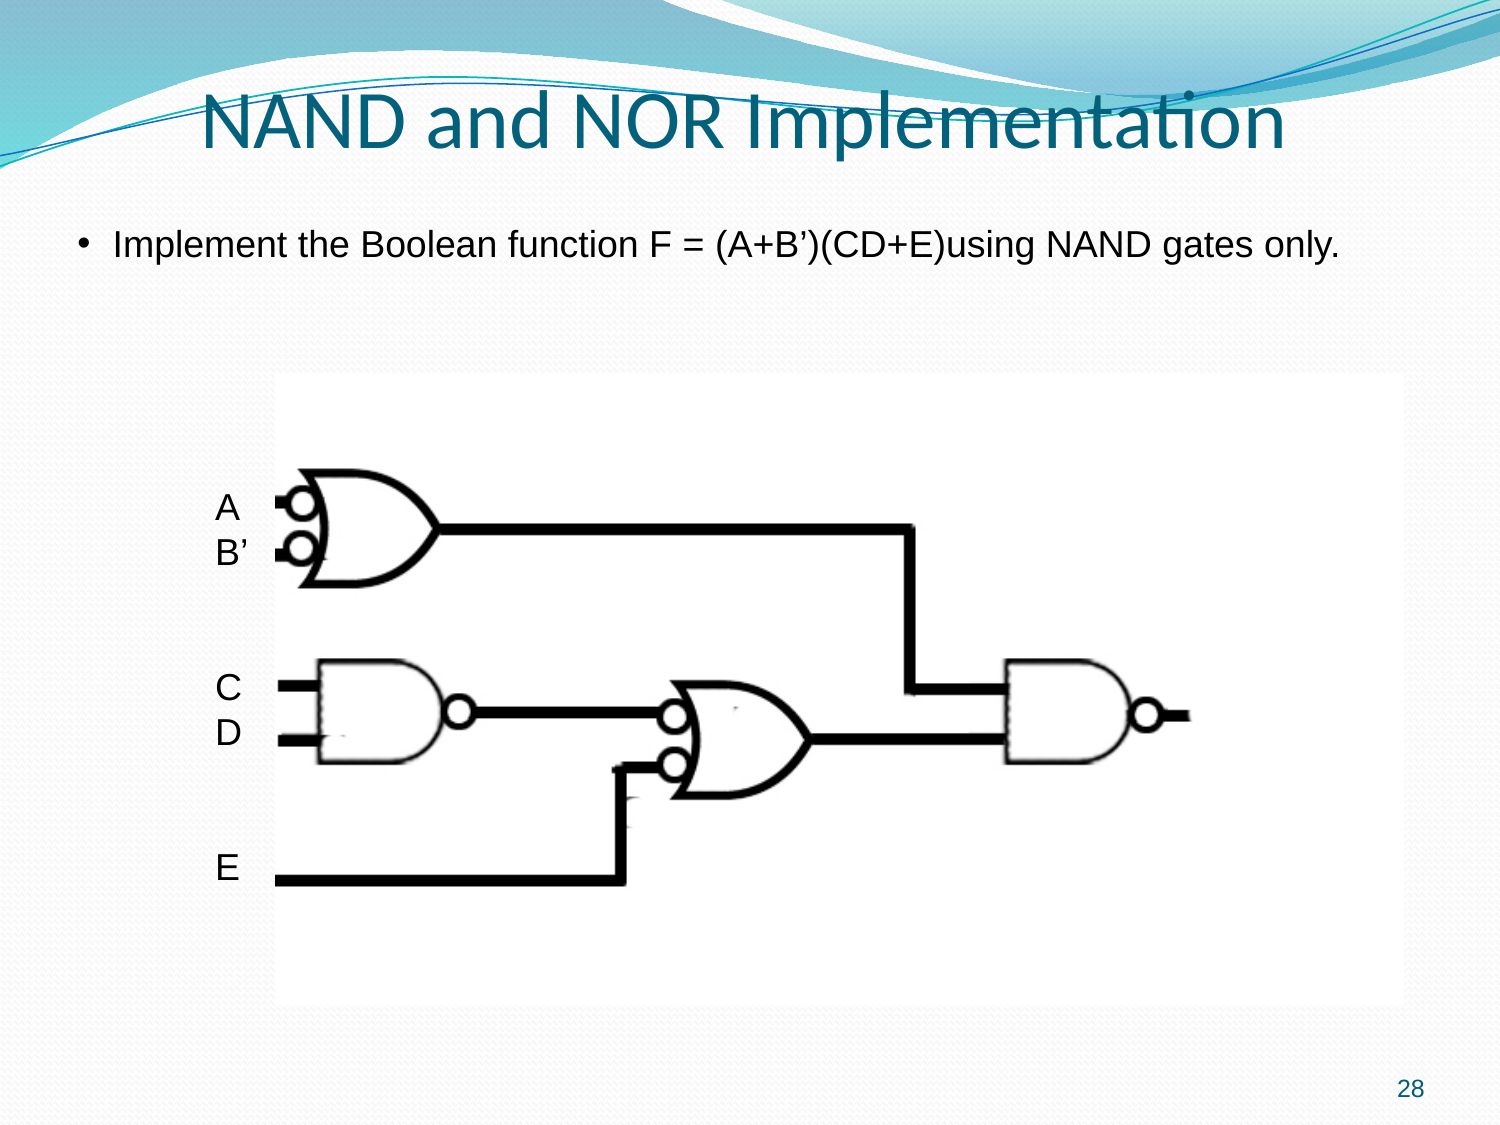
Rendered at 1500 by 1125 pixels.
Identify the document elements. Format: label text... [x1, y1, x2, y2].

text_box Implement the Boolean function F = (A+B’)(CD+E)using NAND gates only. [62, 212, 1388, 318]
slide_number 28 [1299, 1042, 1425, 1103]
text_box A B’ C D E [200, 475, 264, 896]
title NAND and NOR Implementation [24, 0, 1463, 166]
picture [274, 374, 1405, 1005]
